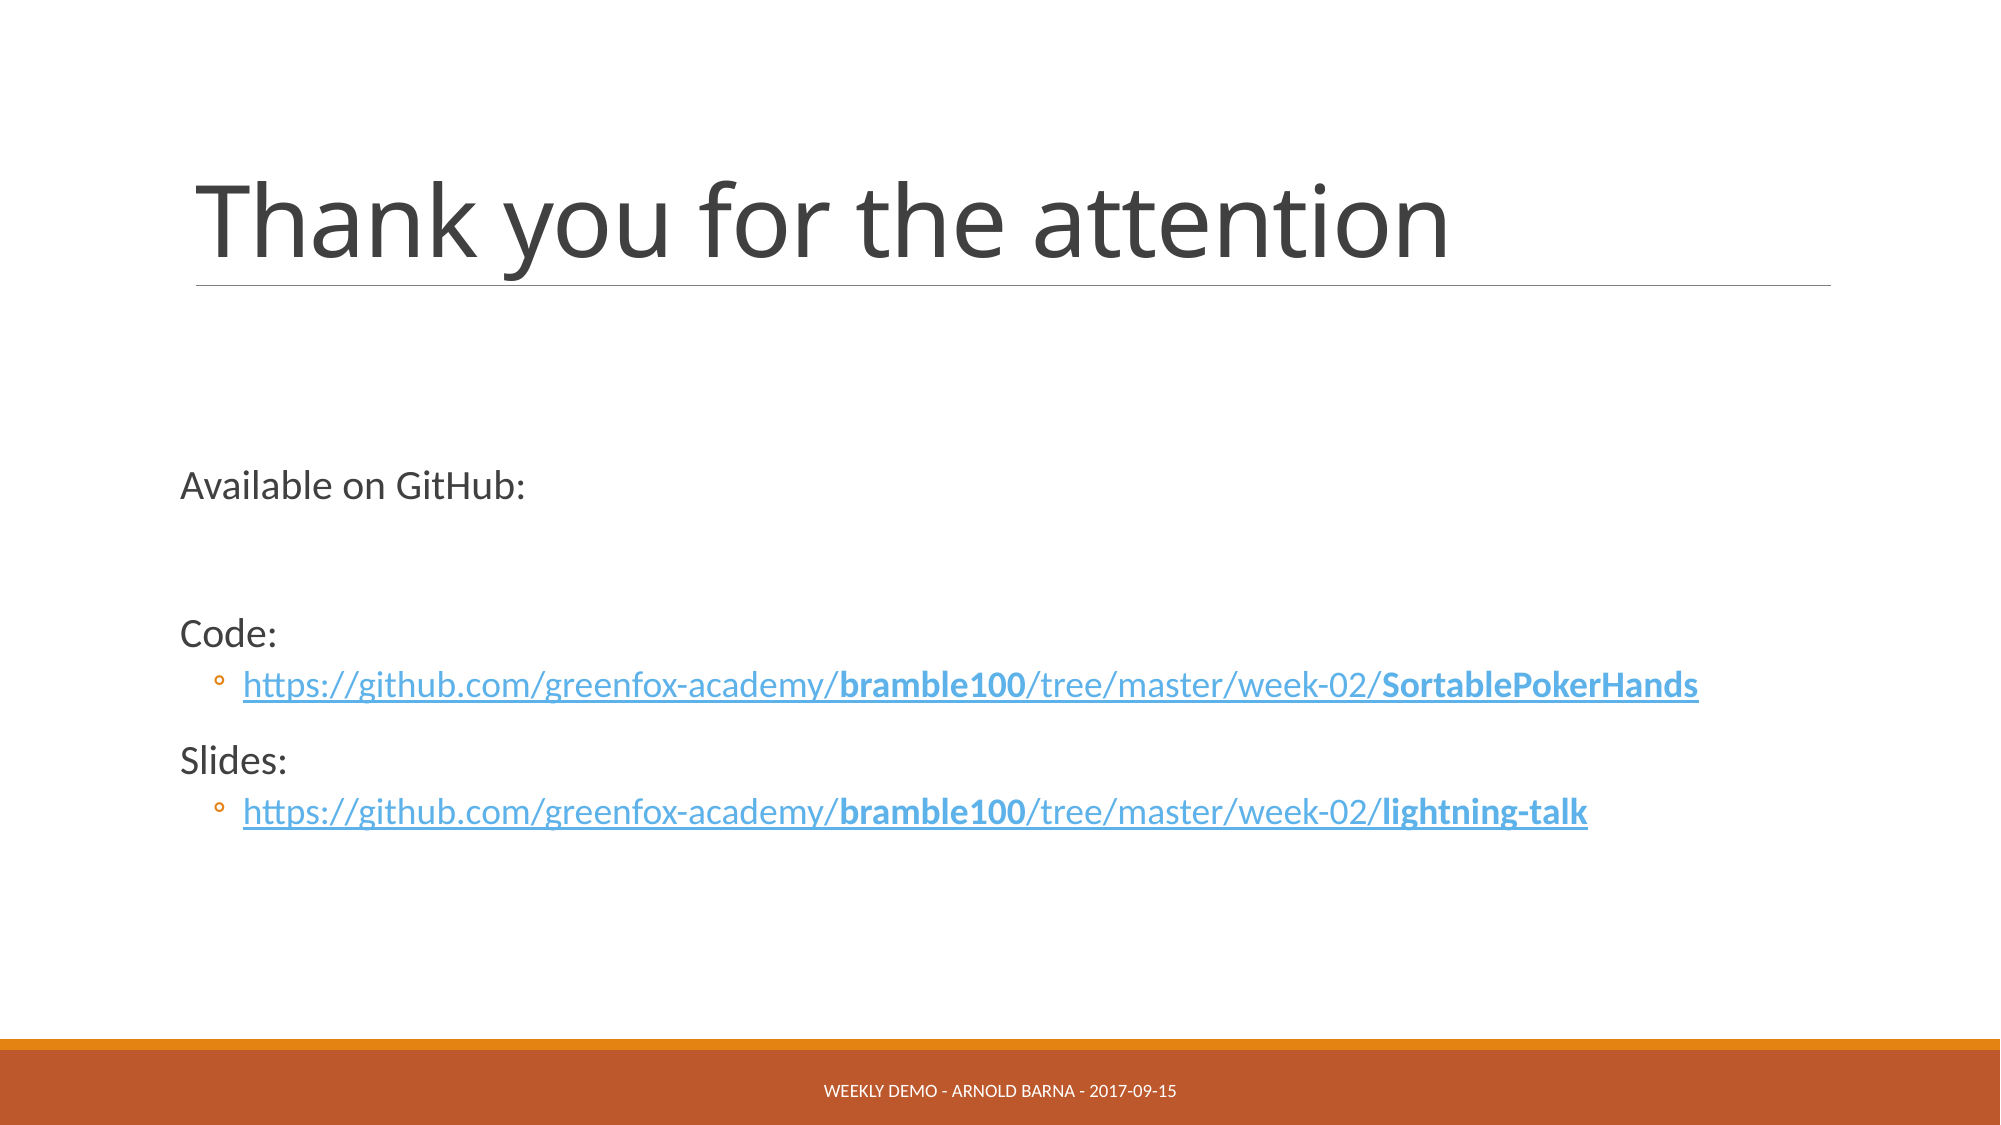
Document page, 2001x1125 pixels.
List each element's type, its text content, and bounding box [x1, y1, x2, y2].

footer Weekly demo - Arnold BARNA - 2017-09-15 [604, 1059, 1396, 1120]
list Available on GitHub: Code: https://github.com/greenfox-academy/bramble100/tree/master/week-02/SortablePokerHands Slides: https://github.com/greenfox-academy/bramble100/tree/master/week-02/lightning-talk [180, 302, 1830, 963]
title Thank you for the attention [180, 47, 1830, 285]
